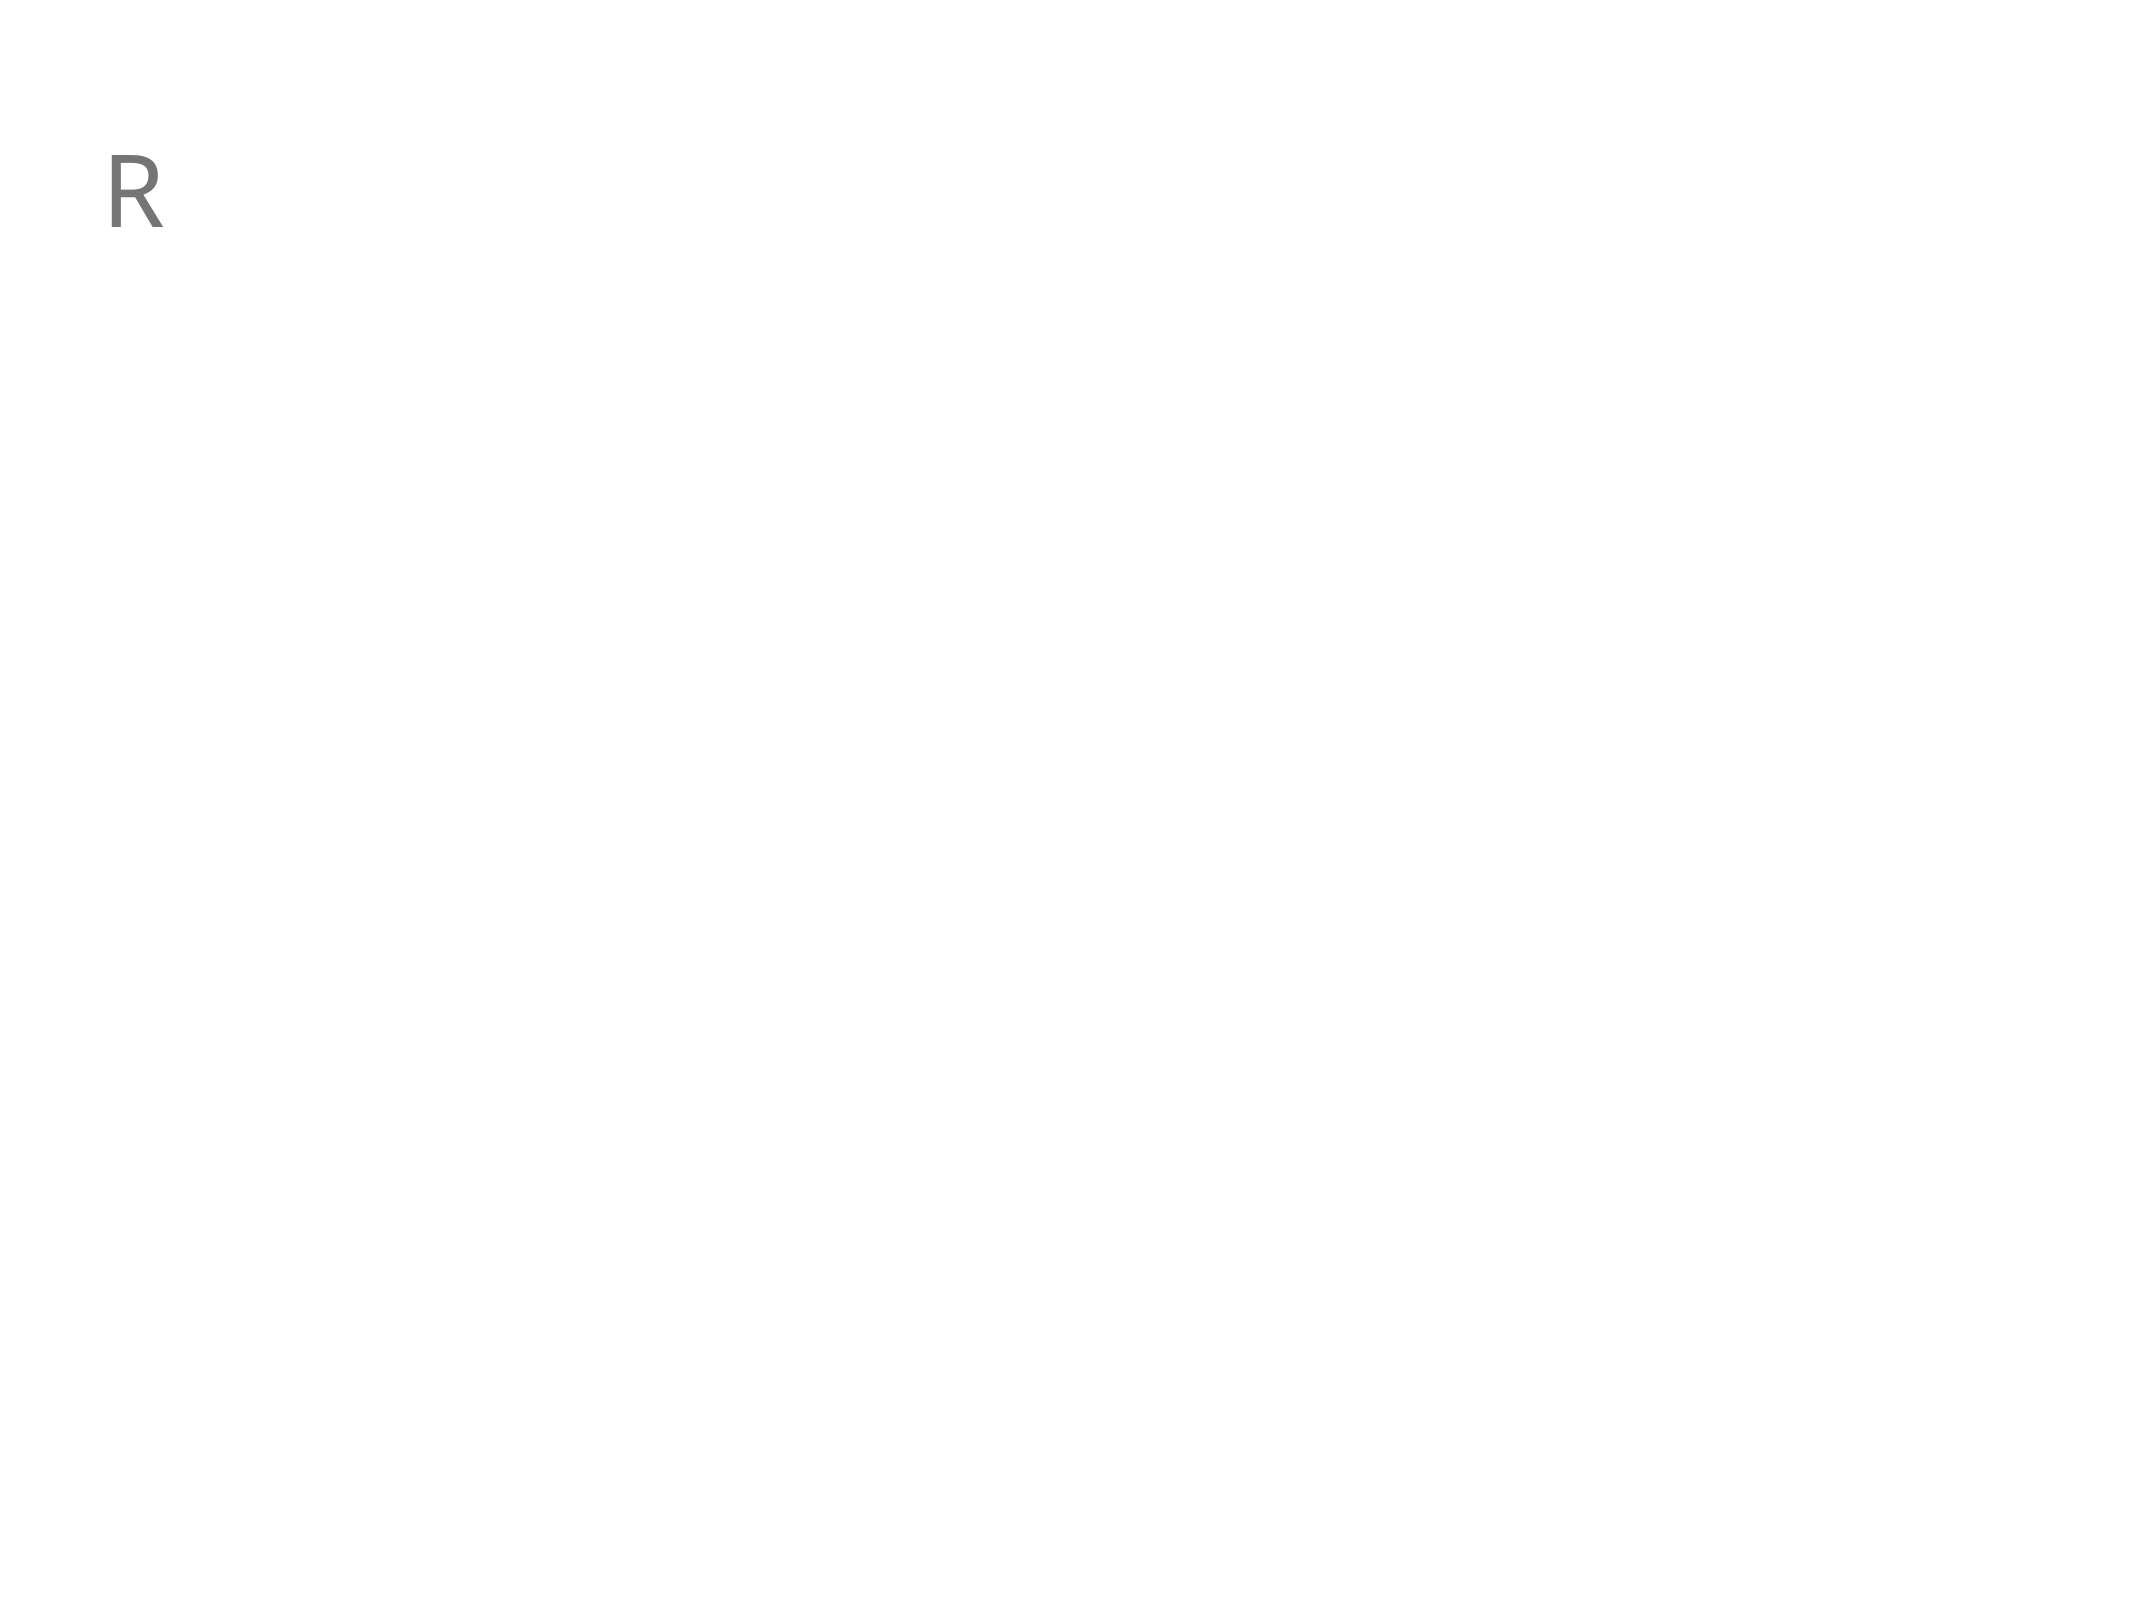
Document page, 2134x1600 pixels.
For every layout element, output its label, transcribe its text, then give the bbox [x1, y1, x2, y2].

title R [93, 118, 2041, 238]
